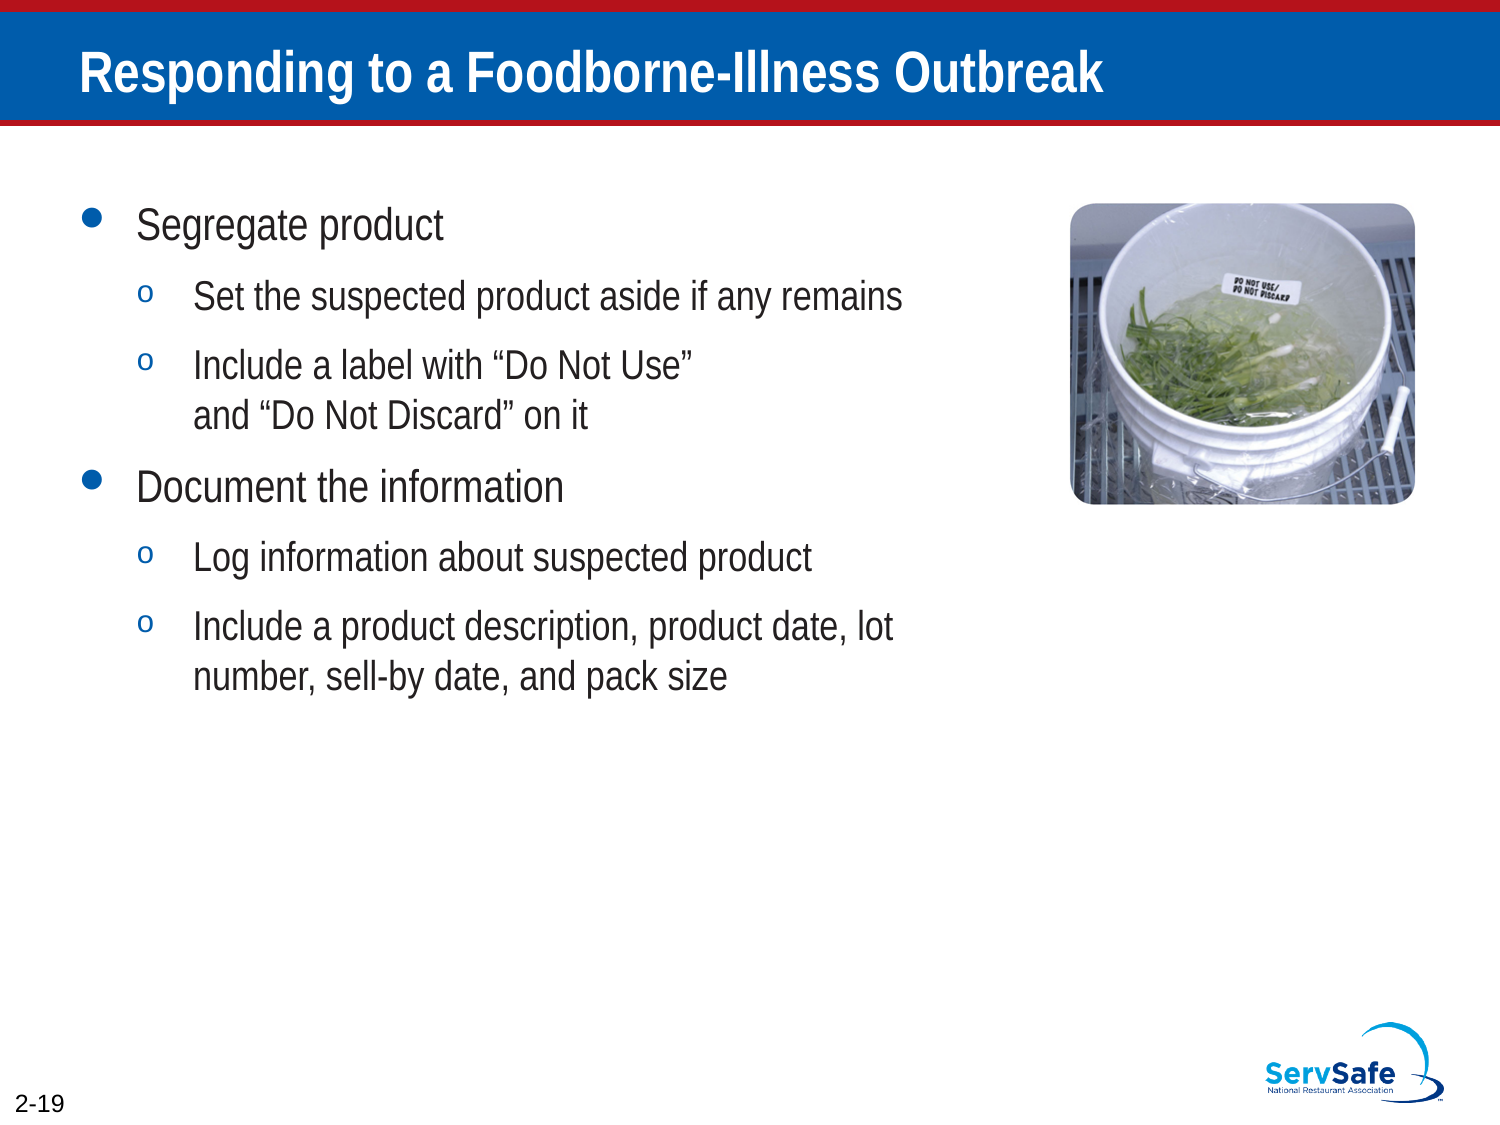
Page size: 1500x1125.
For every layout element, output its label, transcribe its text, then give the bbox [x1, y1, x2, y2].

picture [0, 12, 1500, 120]
picture [1068, 203, 1416, 506]
title Responding to a Foodborne-Illness Outbreak [64, 26, 1416, 112]
text_box 2-19 [0, 1080, 94, 1125]
picture [1265, 1022, 1444, 1103]
list Segregate product Set the suspected product aside if any remains Include a label with “Do Not Use” and “Do Not Discard” on it Document the information Log information about suspected product Include a product description, product date, lot number, sell-by date, and pack size [64, 187, 951, 1005]
